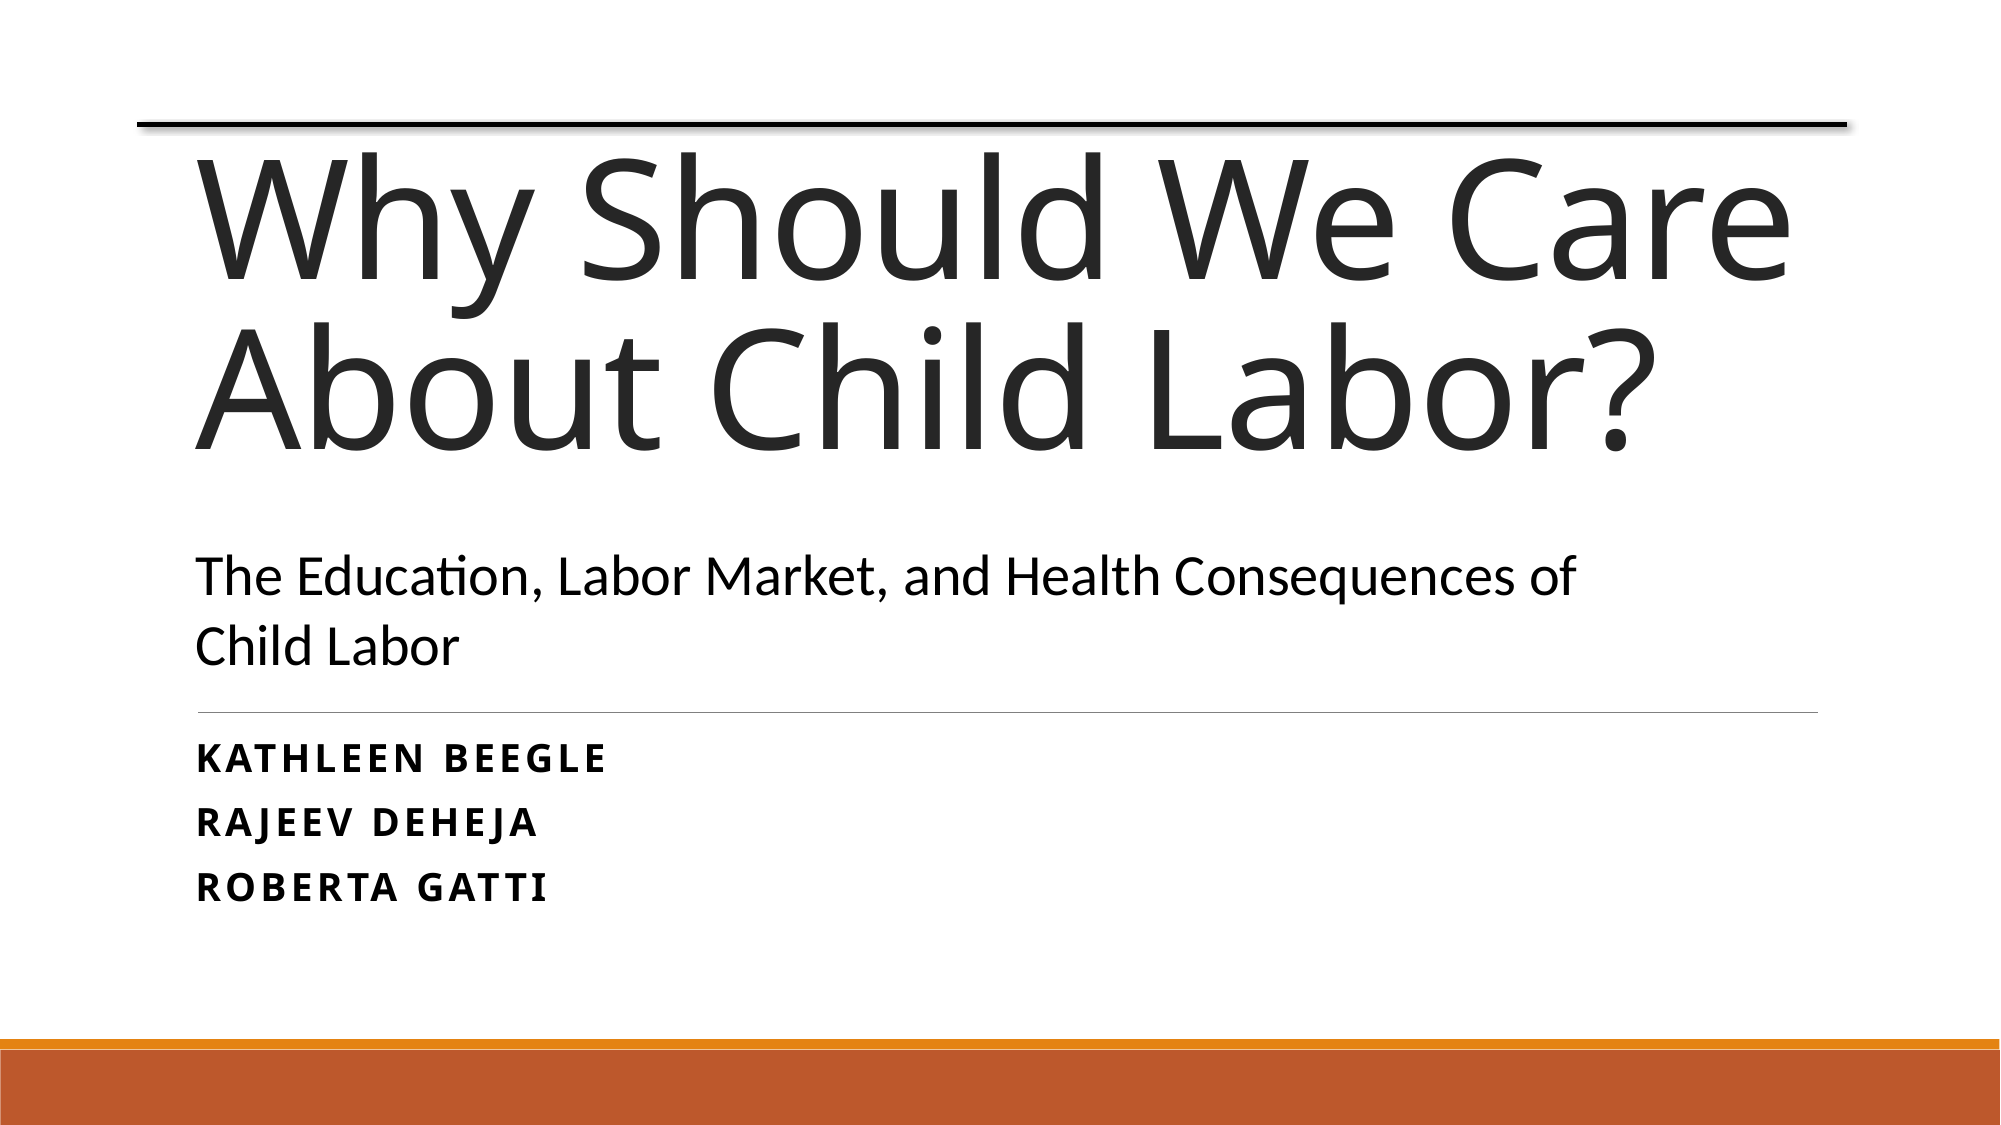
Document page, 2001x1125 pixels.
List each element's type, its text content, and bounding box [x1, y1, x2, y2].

title Why Should We Care About Child Labor? [180, 136, 1831, 492]
text_box The Education, Labor Market, and Health Consequences of Child Labor [180, 529, 1663, 685]
subtitle Kathleen Beegle Rajeev Deheja Roberta Gatti [180, 730, 1831, 919]
